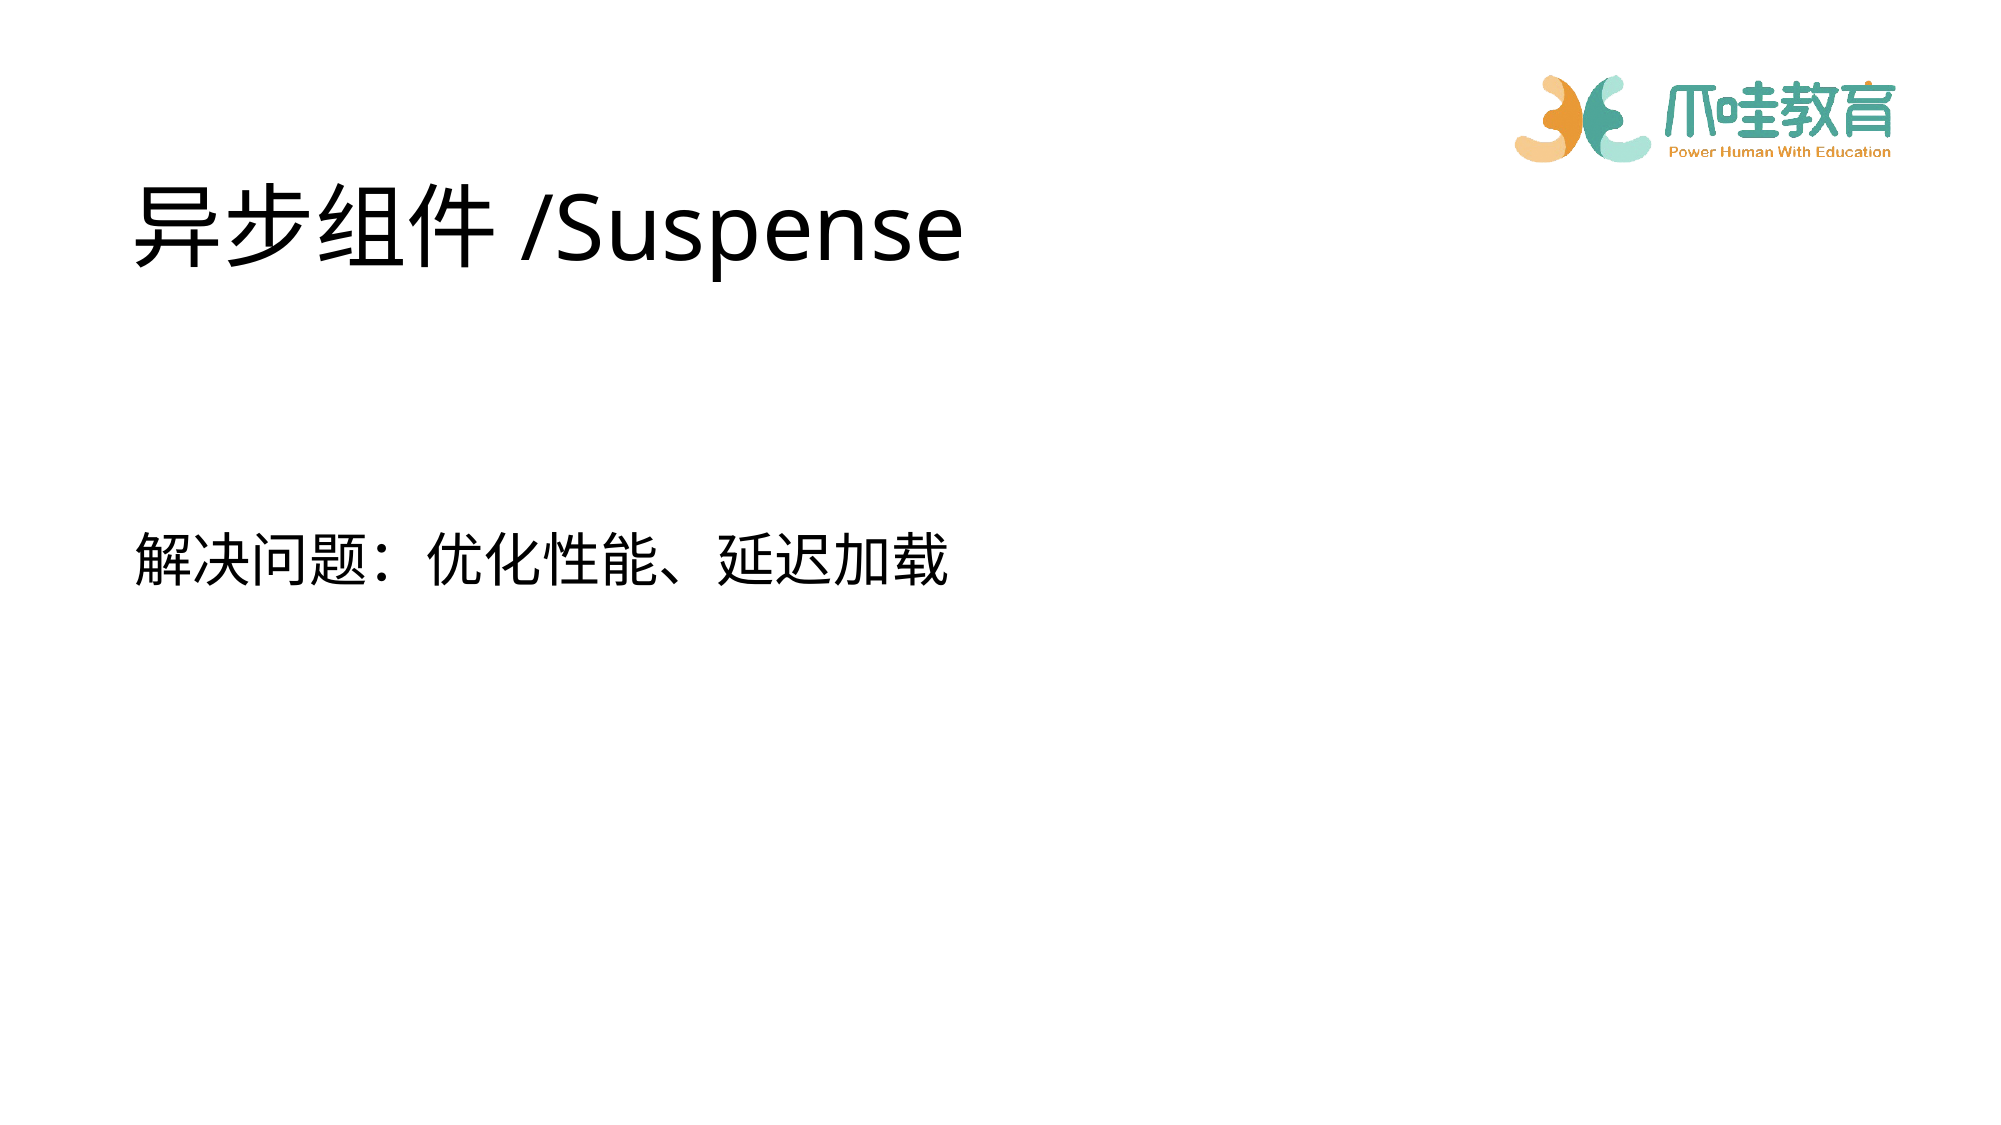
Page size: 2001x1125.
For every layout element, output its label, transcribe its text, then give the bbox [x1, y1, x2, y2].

picture [1504, 67, 1908, 170]
title 异步组件/Suspense [116, 122, 1845, 340]
list 解决问题：优化性能、延迟加载 [119, 523, 1845, 782]
